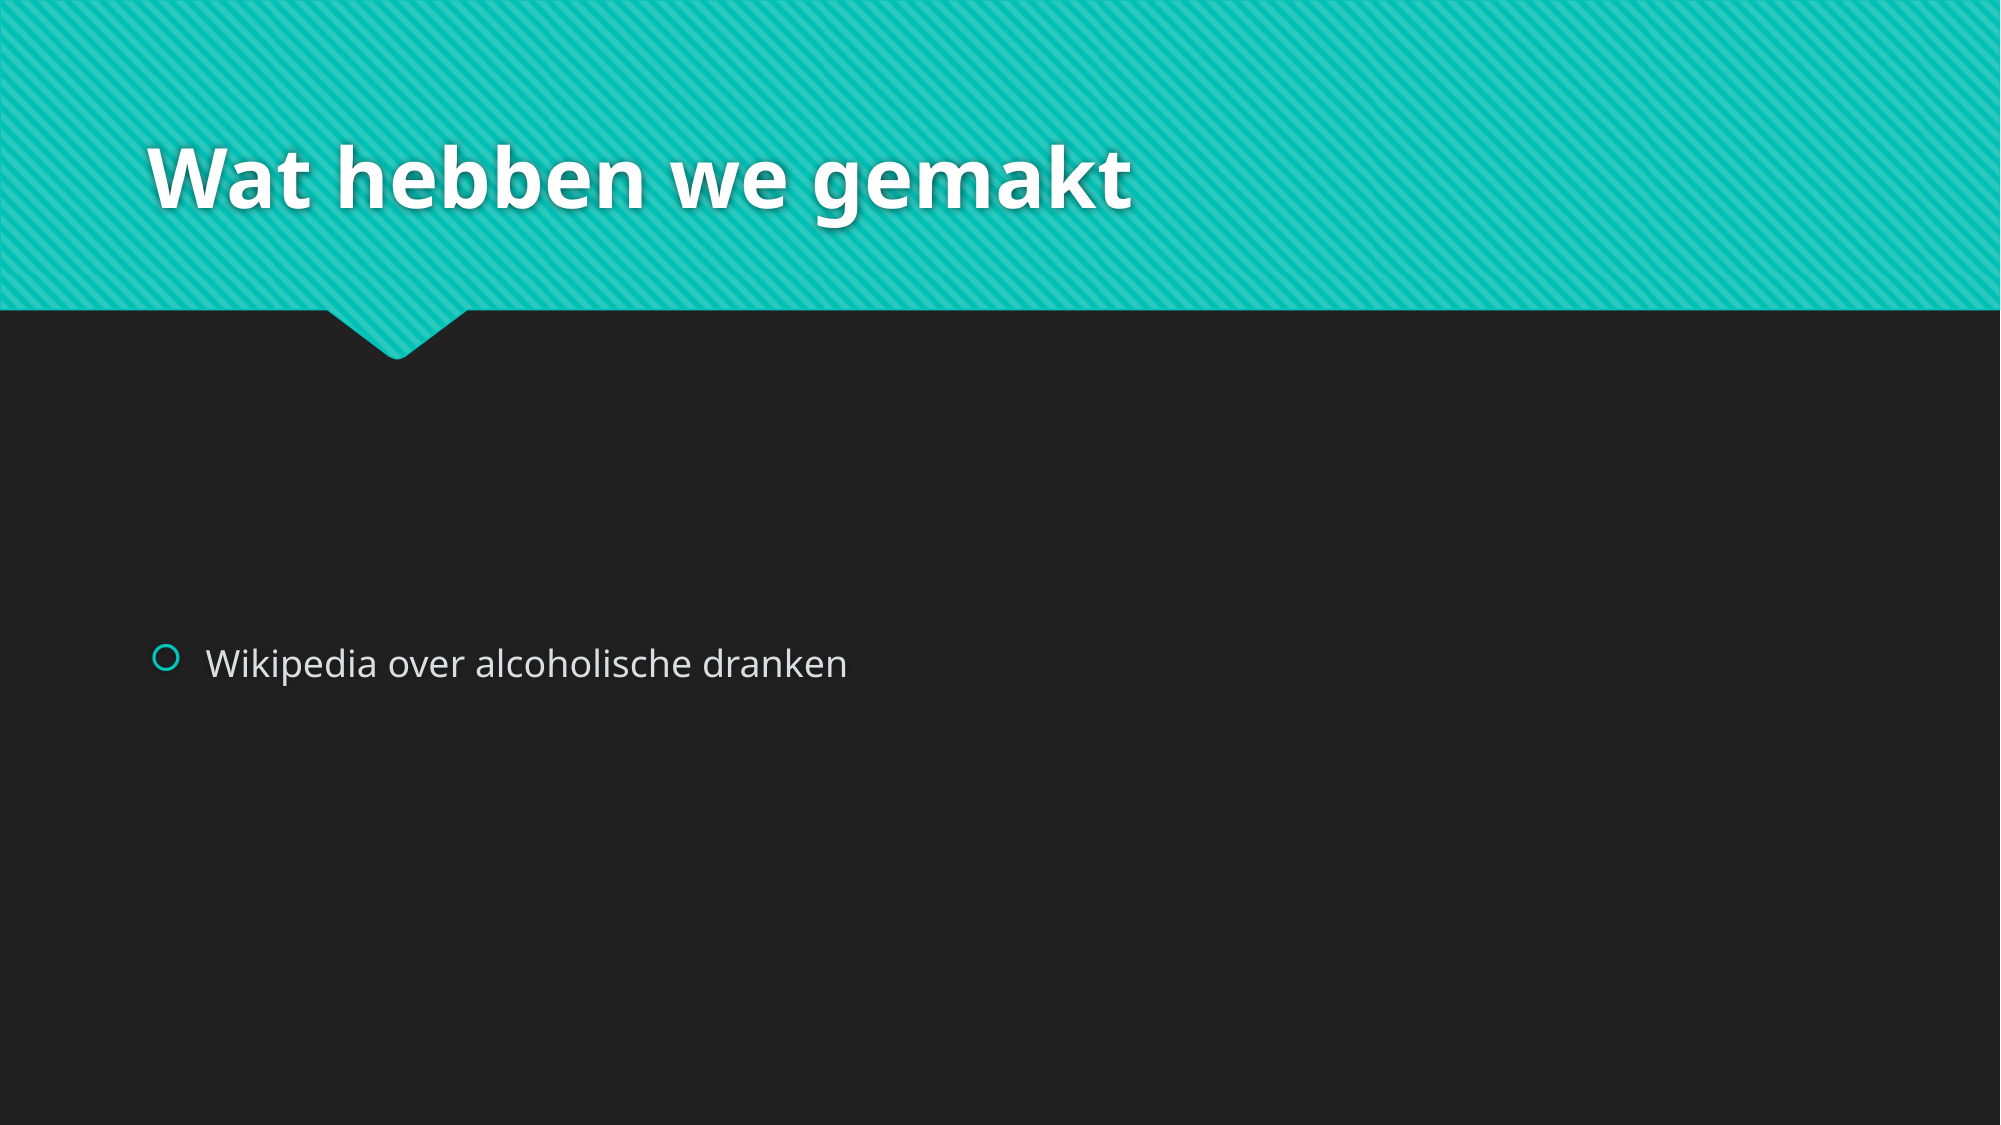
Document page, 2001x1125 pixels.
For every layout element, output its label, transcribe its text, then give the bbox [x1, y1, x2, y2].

list Wikipedia over alcoholische dranken [134, 364, 1866, 962]
title Wat hebben we gemakt [132, 73, 1868, 233]
